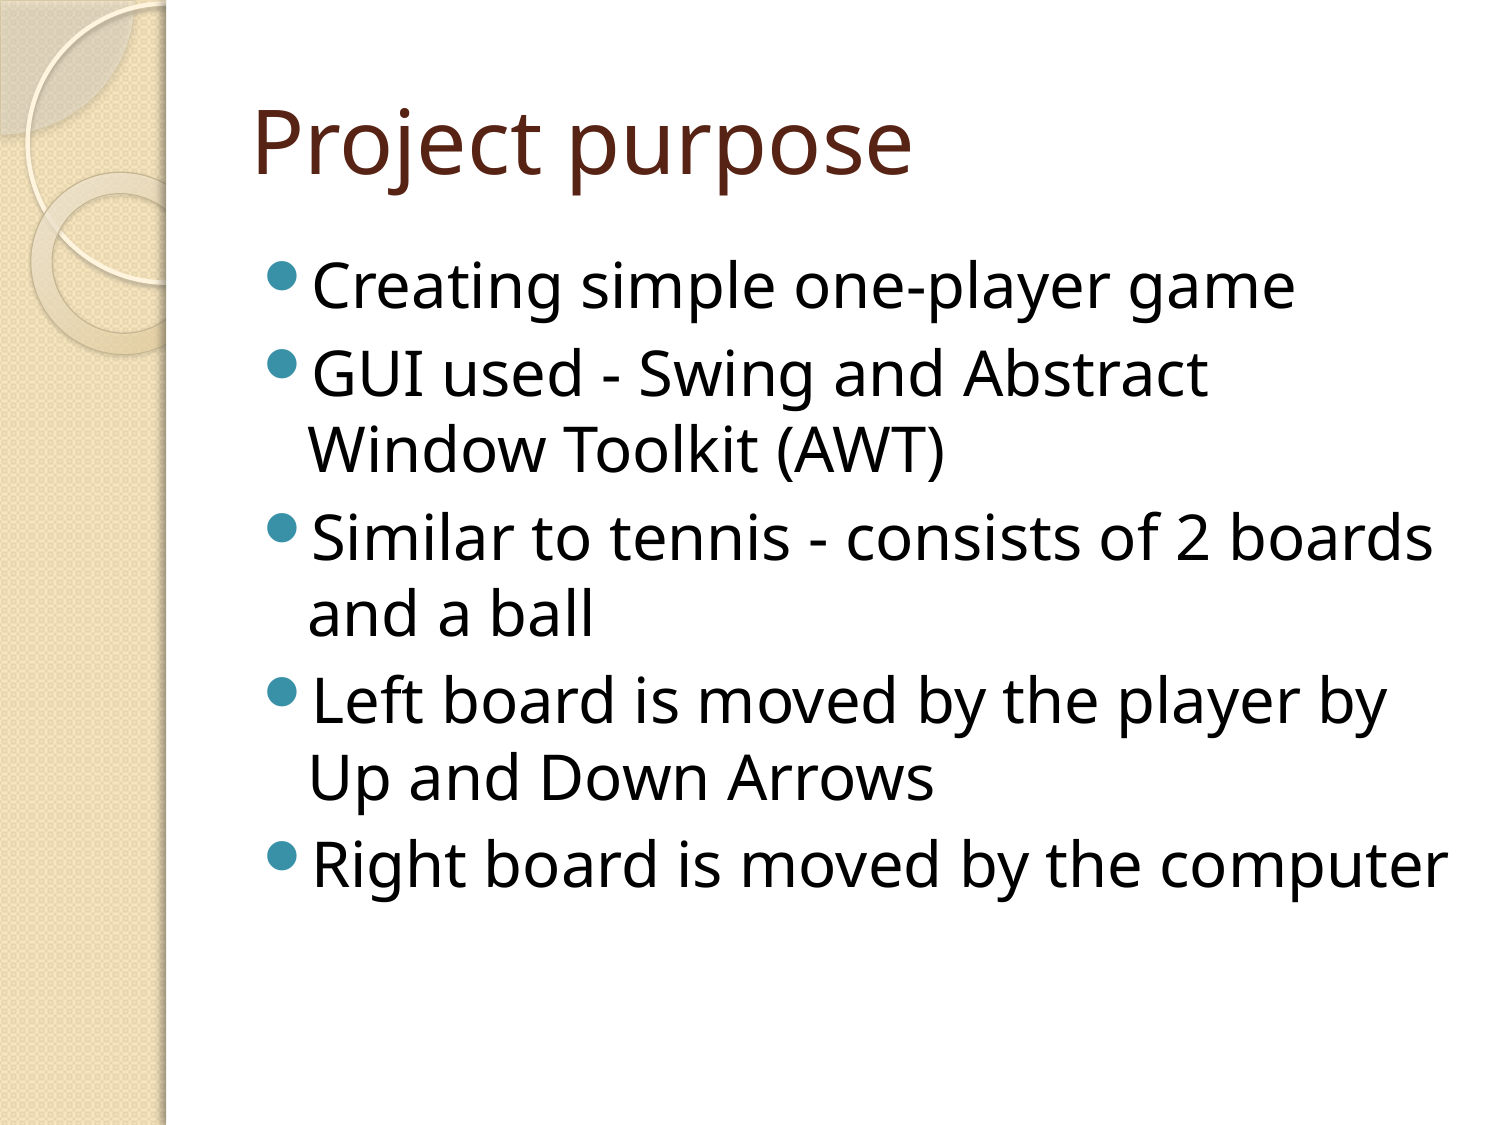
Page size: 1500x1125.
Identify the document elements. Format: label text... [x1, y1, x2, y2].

title Project purpose [235, 45, 1466, 233]
list Creating simple one-player game GUI used - Swing and Abstract Window Toolkit (AWT) Similar to tennis - consists of 2 boards and a ball Left board is moved by the player by Up and Down Arrows Right board is moved by the computer [235, 237, 1466, 1025]
